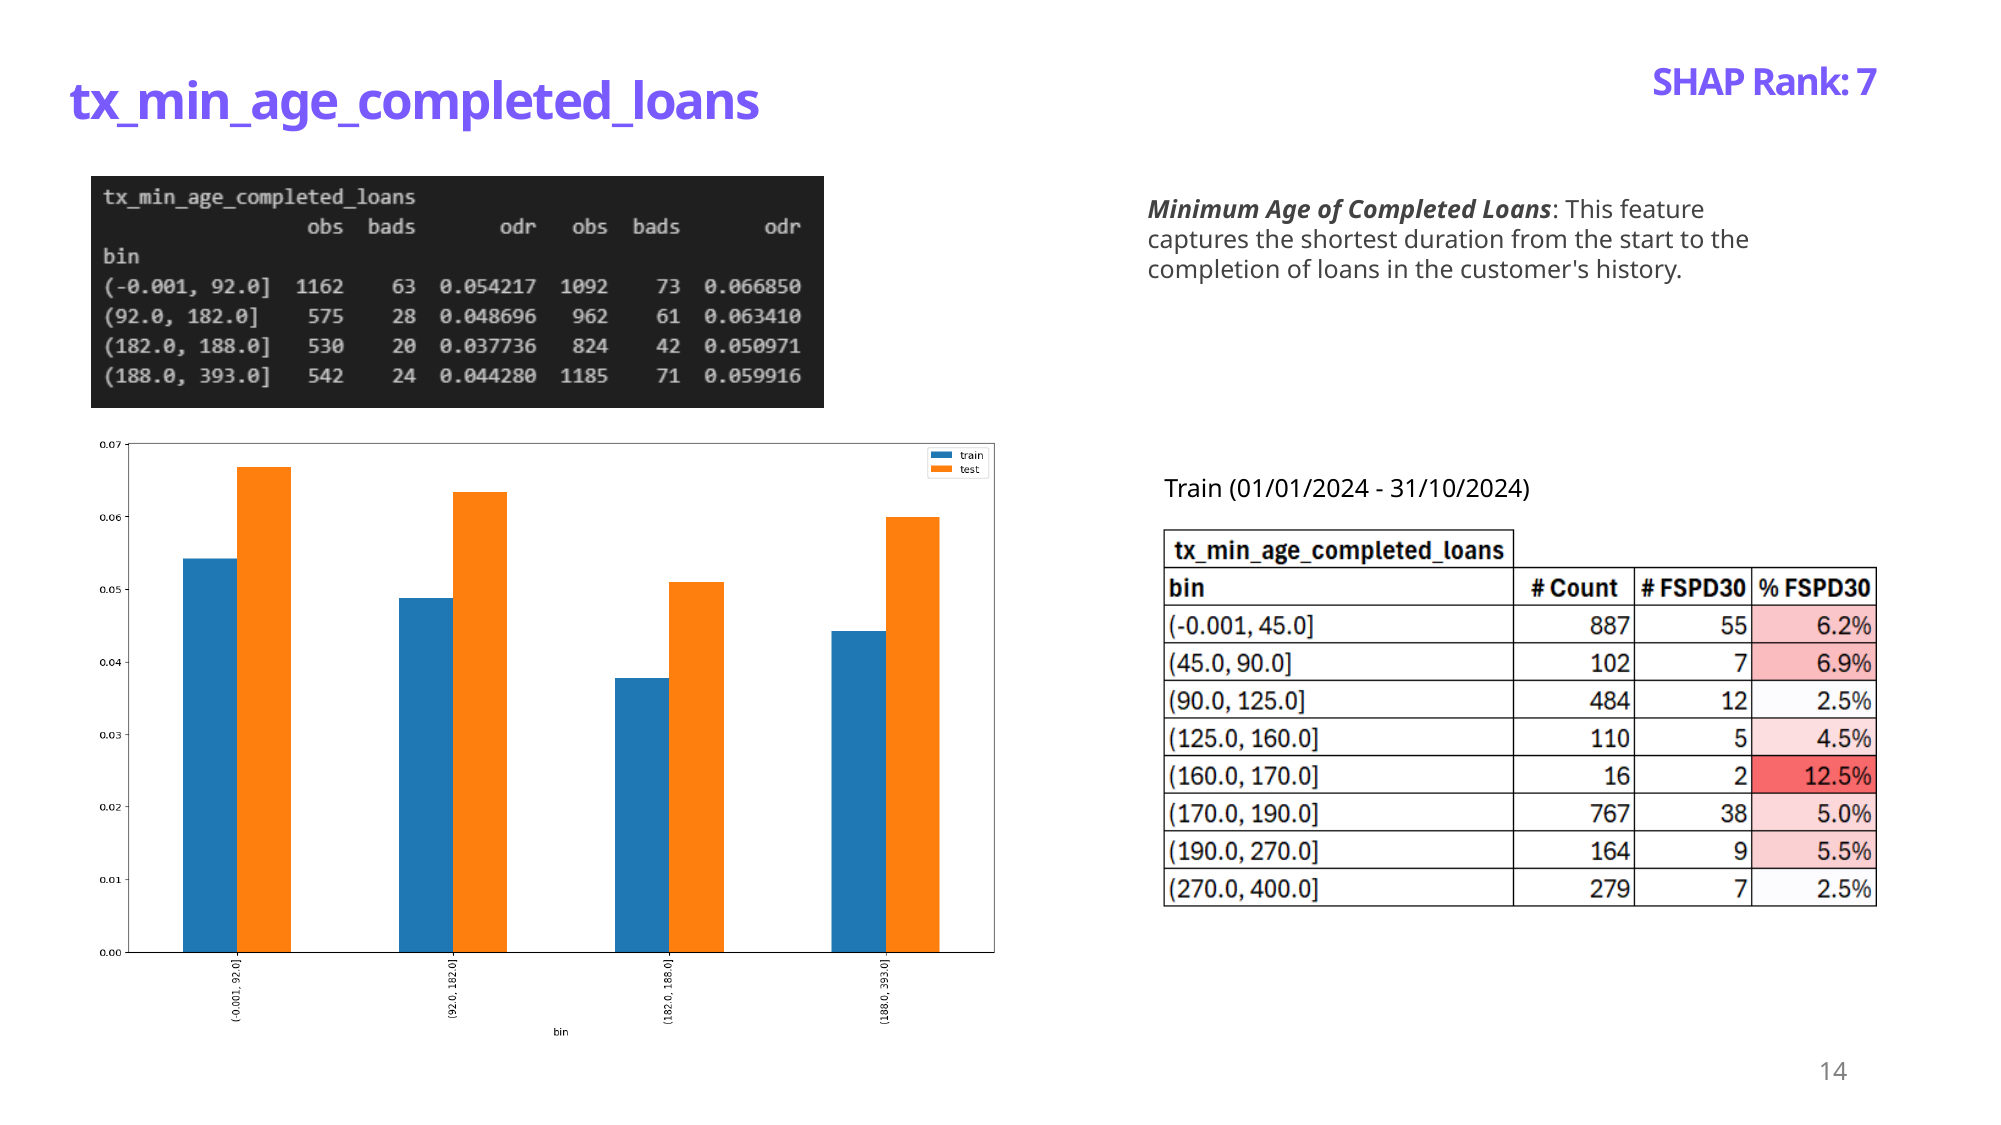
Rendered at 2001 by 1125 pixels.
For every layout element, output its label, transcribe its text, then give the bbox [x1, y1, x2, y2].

text_box Minimum Age of Completed Loans: This feature captures the shortest duration from the start to the completion of loans in the customer's history. [1132, 186, 1824, 291]
slide_number 14 [1412, 1042, 1863, 1103]
picture [91, 176, 824, 408]
title tx_min_age_completed_loans [54, 29, 1941, 137]
picture [1149, 510, 1877, 921]
text_box SHAP Rank: 7 [1637, 1, 1907, 111]
text_box Train (01/01/2024 - 31/10/2024) [1149, 464, 1676, 510]
picture [91, 434, 1000, 1043]
